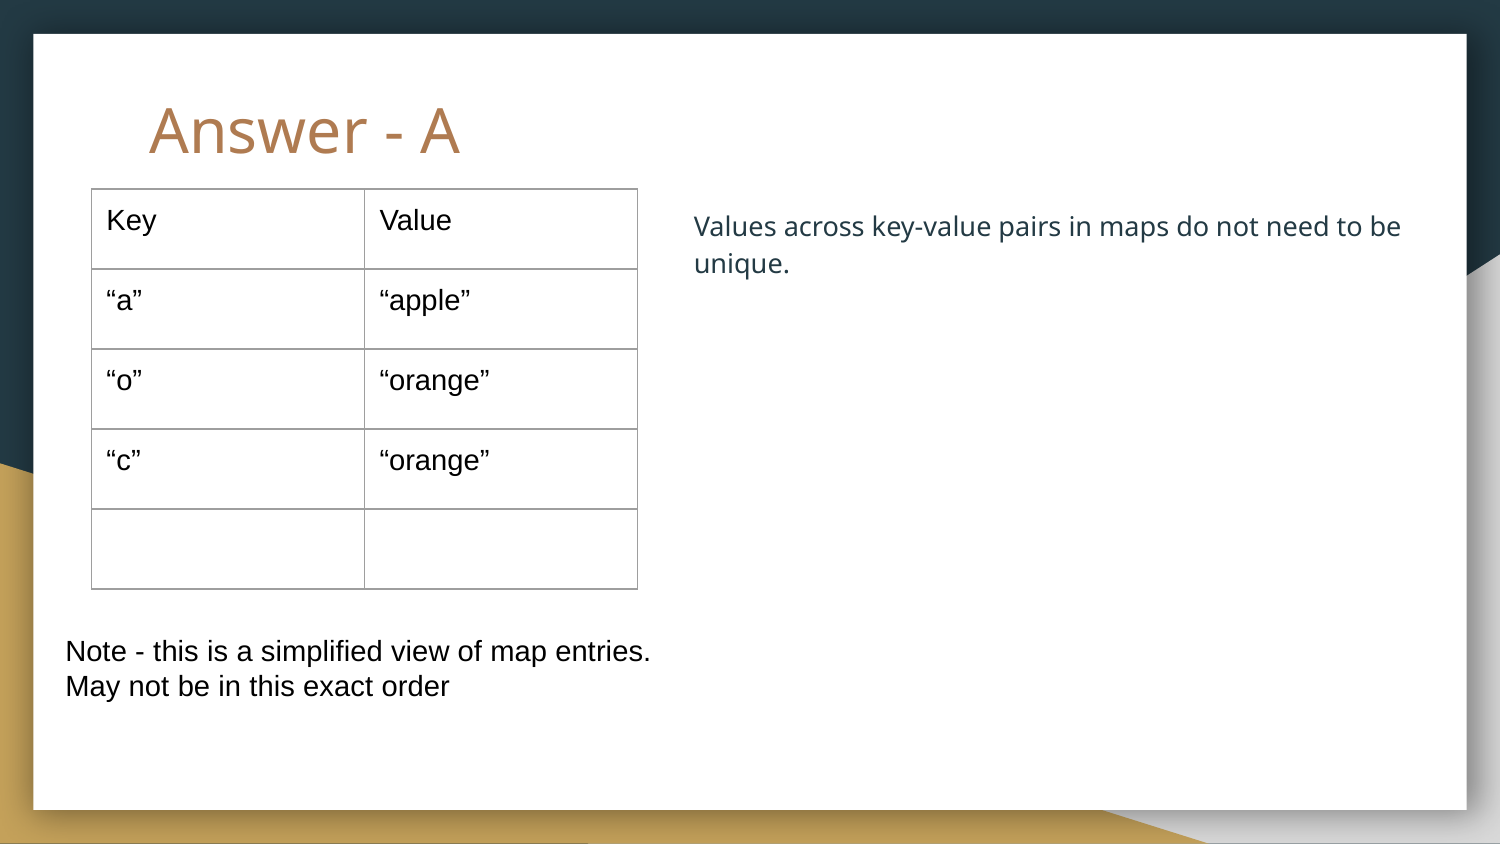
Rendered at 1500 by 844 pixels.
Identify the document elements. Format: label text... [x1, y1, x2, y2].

table_cell “orange” [365, 430, 637, 508]
table_cell “a” [92, 270, 364, 348]
title Answer - A [134, 76, 1366, 233]
table_cell “c” [92, 430, 364, 508]
text_box Note - this is a simplified view of map entries. May not be in this exact order [50, 617, 679, 754]
table_cell “o” [92, 350, 364, 428]
table_cell [92, 510, 364, 588]
table_cell “orange” [365, 350, 637, 428]
table_cell [365, 510, 637, 588]
table_cell “apple” [365, 270, 637, 348]
table_header Value [365, 190, 637, 268]
table_header Key [92, 190, 364, 268]
list Values across key-value pairs in maps do not need to be unique. [678, 189, 1449, 750]
